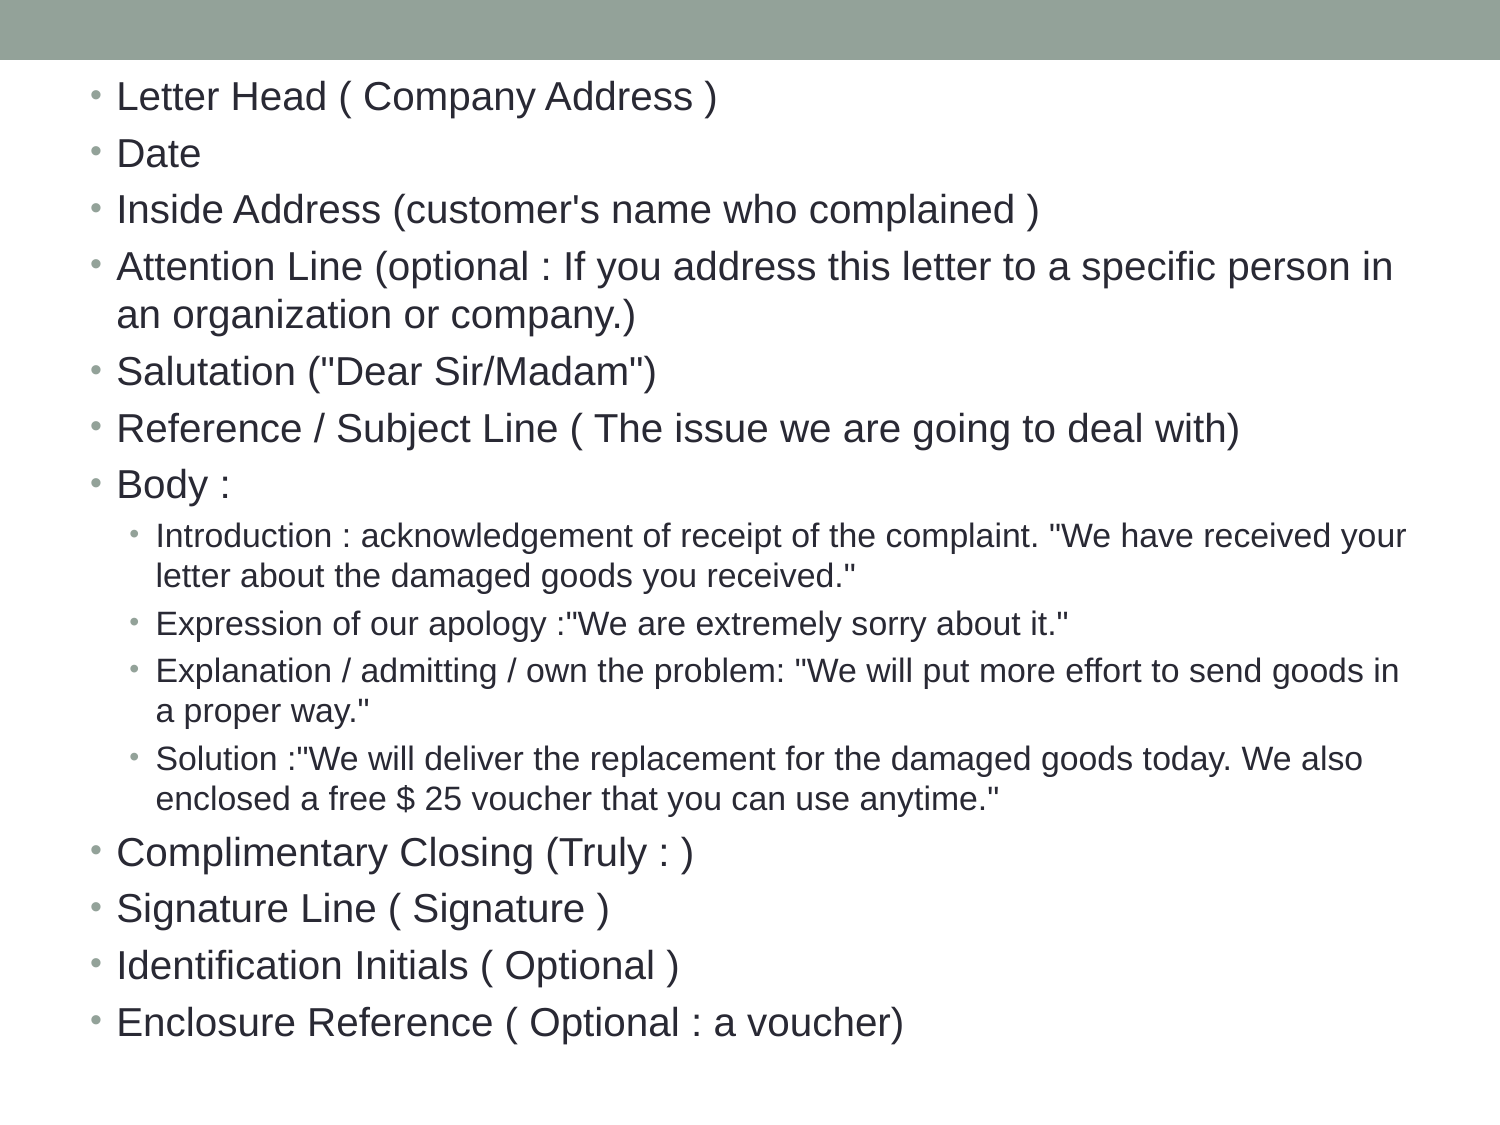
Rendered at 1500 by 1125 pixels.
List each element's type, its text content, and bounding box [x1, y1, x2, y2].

list Letter Head ( Company Address ) Date Inside Address (customer's name who complained ) Attention Line (optional : If you address this letter to a specific person in an organization or company.) Salutation ("Dear Sir/Madam") Reference / Subject Line ( The issue we are going to deal with) Body : Introduction : acknowledgement of receipt of the complaint. "We have received your letter about the damaged goods you received." Expression of our apology :"We are extremely sorry about it." Explanation / admitting / own the problem: "We will put more effort to send goods in a proper way." Solution :"We will deliver the replacement for the damaged goods today. We also enclosed a free $ 25 voucher that you can use anytime." Complimentary Closing (Truly : ) Signature Line ( Signature ) Identification Initials ( Optional ) Enclosure Reference ( Optional : a voucher) [75, 62, 1425, 1063]
